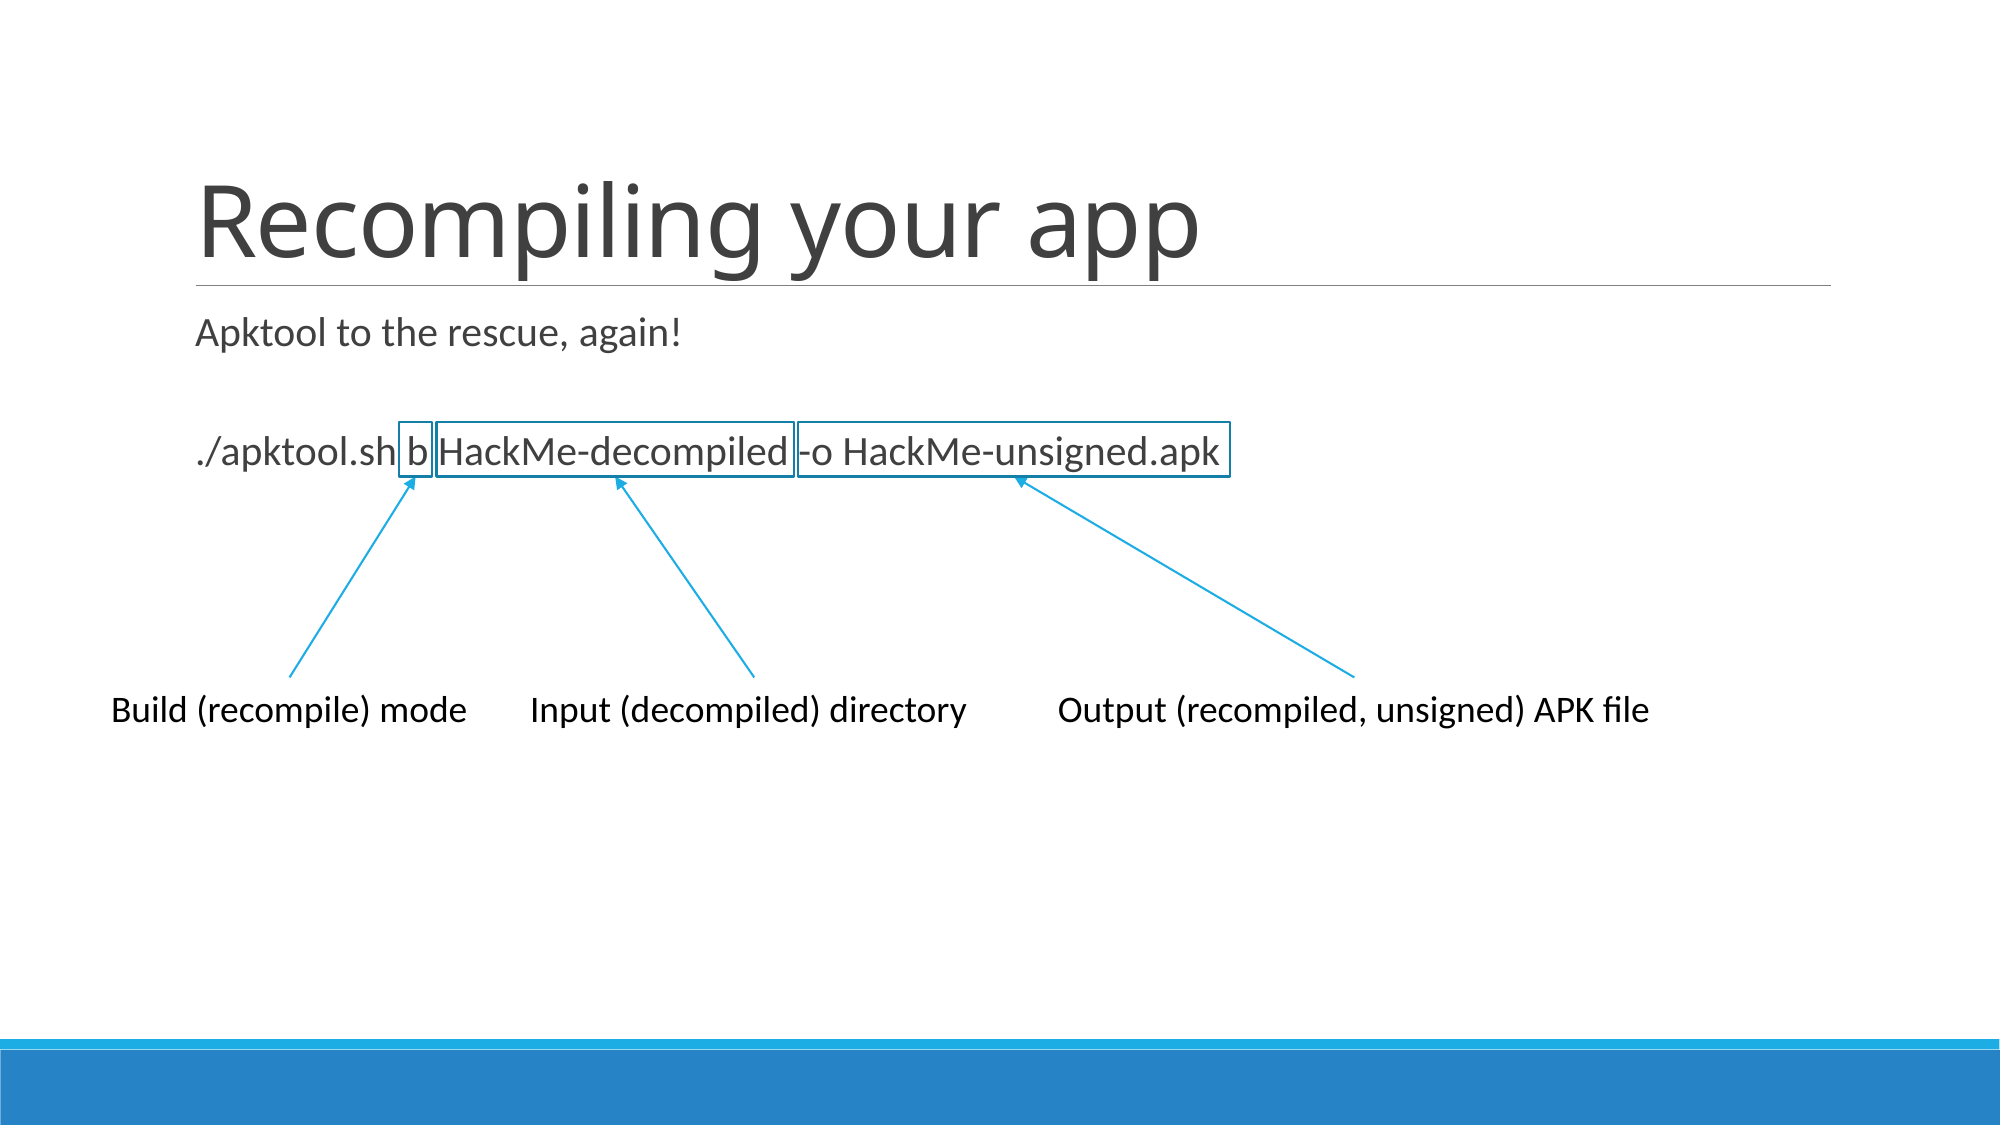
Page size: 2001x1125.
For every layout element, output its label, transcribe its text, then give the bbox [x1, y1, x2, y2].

text_box Build (recompile) mode [96, 677, 483, 738]
text_box [797, 421, 1231, 478]
title Recompiling your app [180, 47, 1830, 285]
text_box [398, 421, 433, 478]
text_box Output (recompiled, unsigned) APK file [1043, 677, 1666, 738]
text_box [614, 476, 755, 678]
list Apktool to the rescue, again! ./apktool.sh b HackMe-decompiled -o HackMe-unsigned.apk [180, 302, 1830, 498]
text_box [289, 476, 417, 678]
text_box Input (decompiled) directory [515, 677, 994, 738]
text_box [435, 421, 795, 478]
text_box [1013, 476, 1355, 678]
